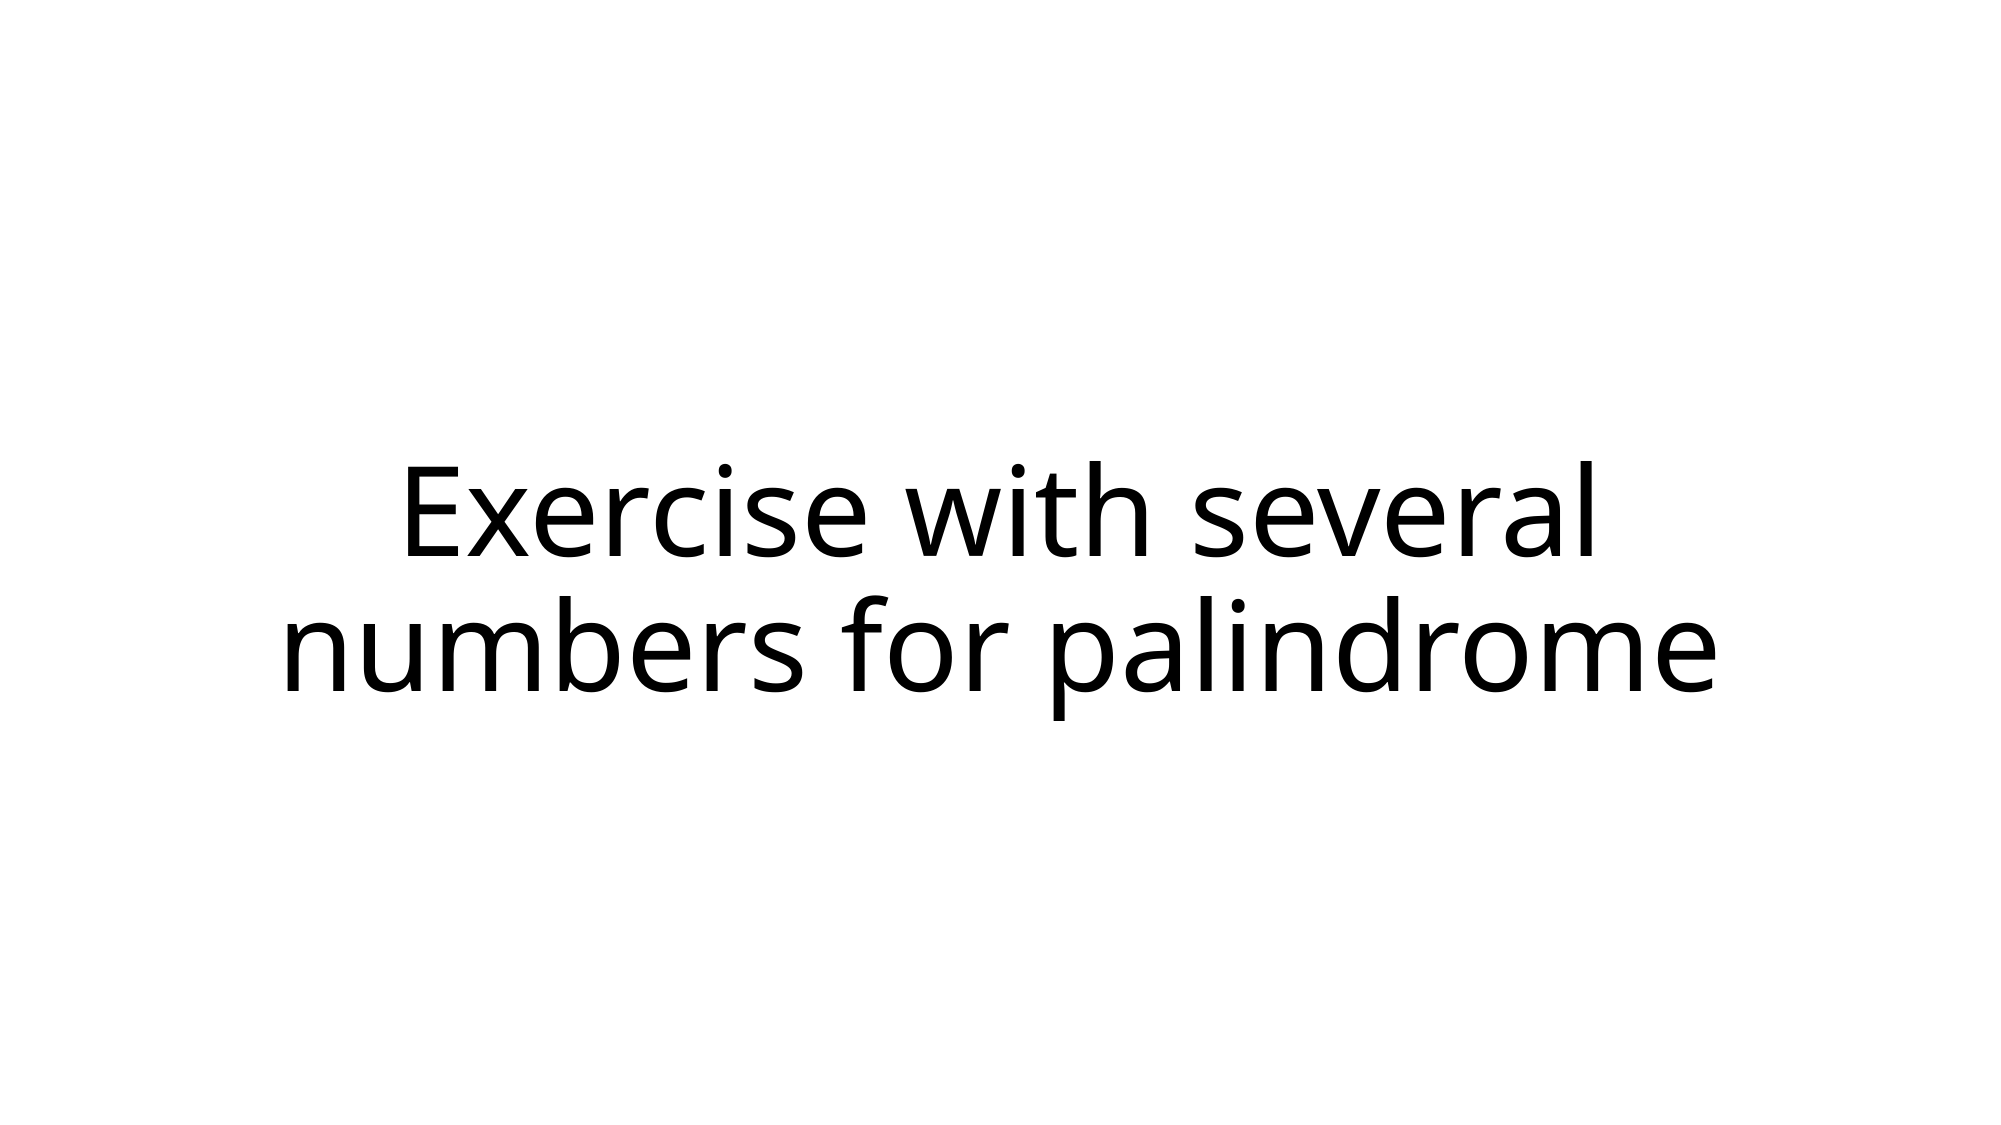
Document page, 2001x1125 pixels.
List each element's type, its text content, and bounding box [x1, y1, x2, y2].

title Exercise with several numbers for palindrome [249, 184, 1750, 726]
